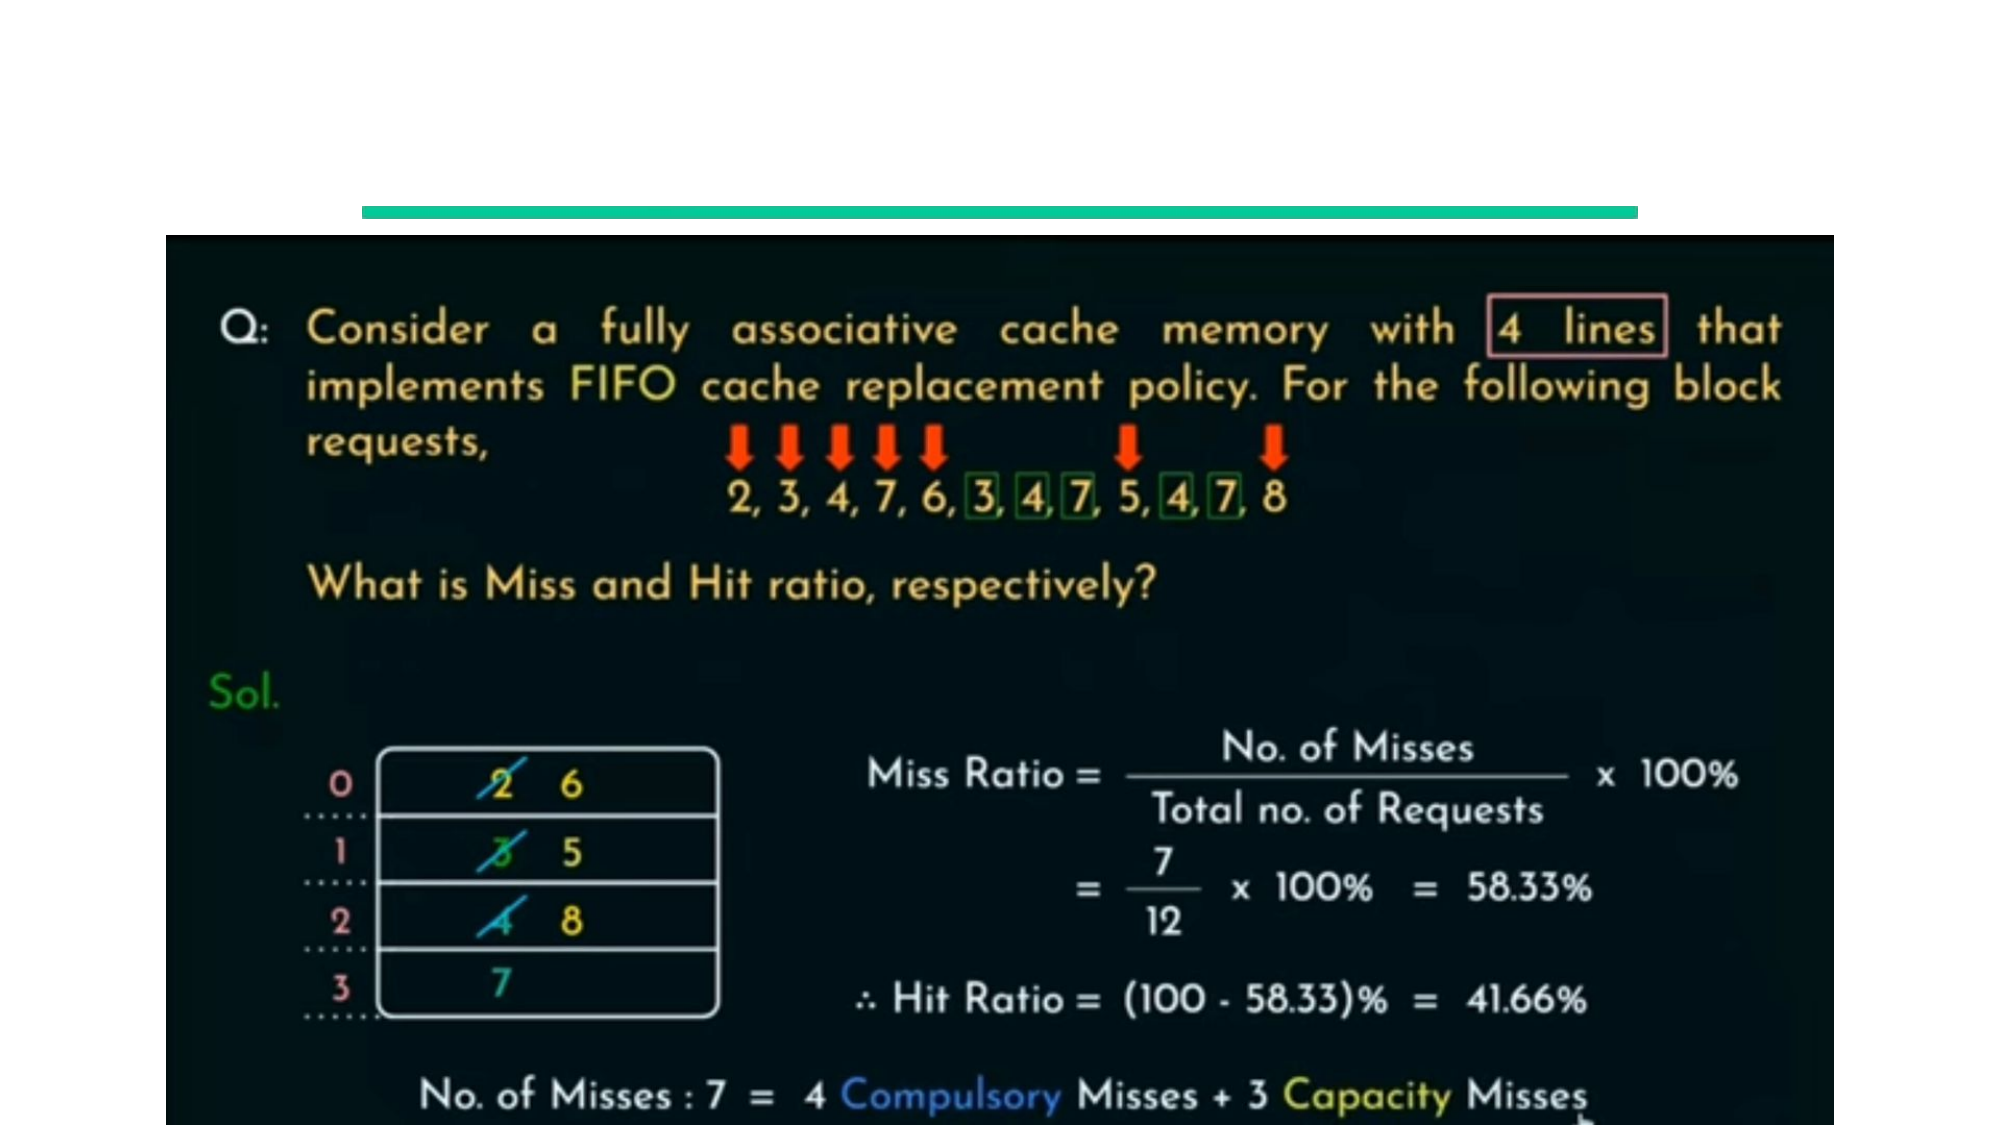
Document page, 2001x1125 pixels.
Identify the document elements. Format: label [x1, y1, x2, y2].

picture [166, 235, 1834, 1125]
picture [362, 206, 1638, 219]
